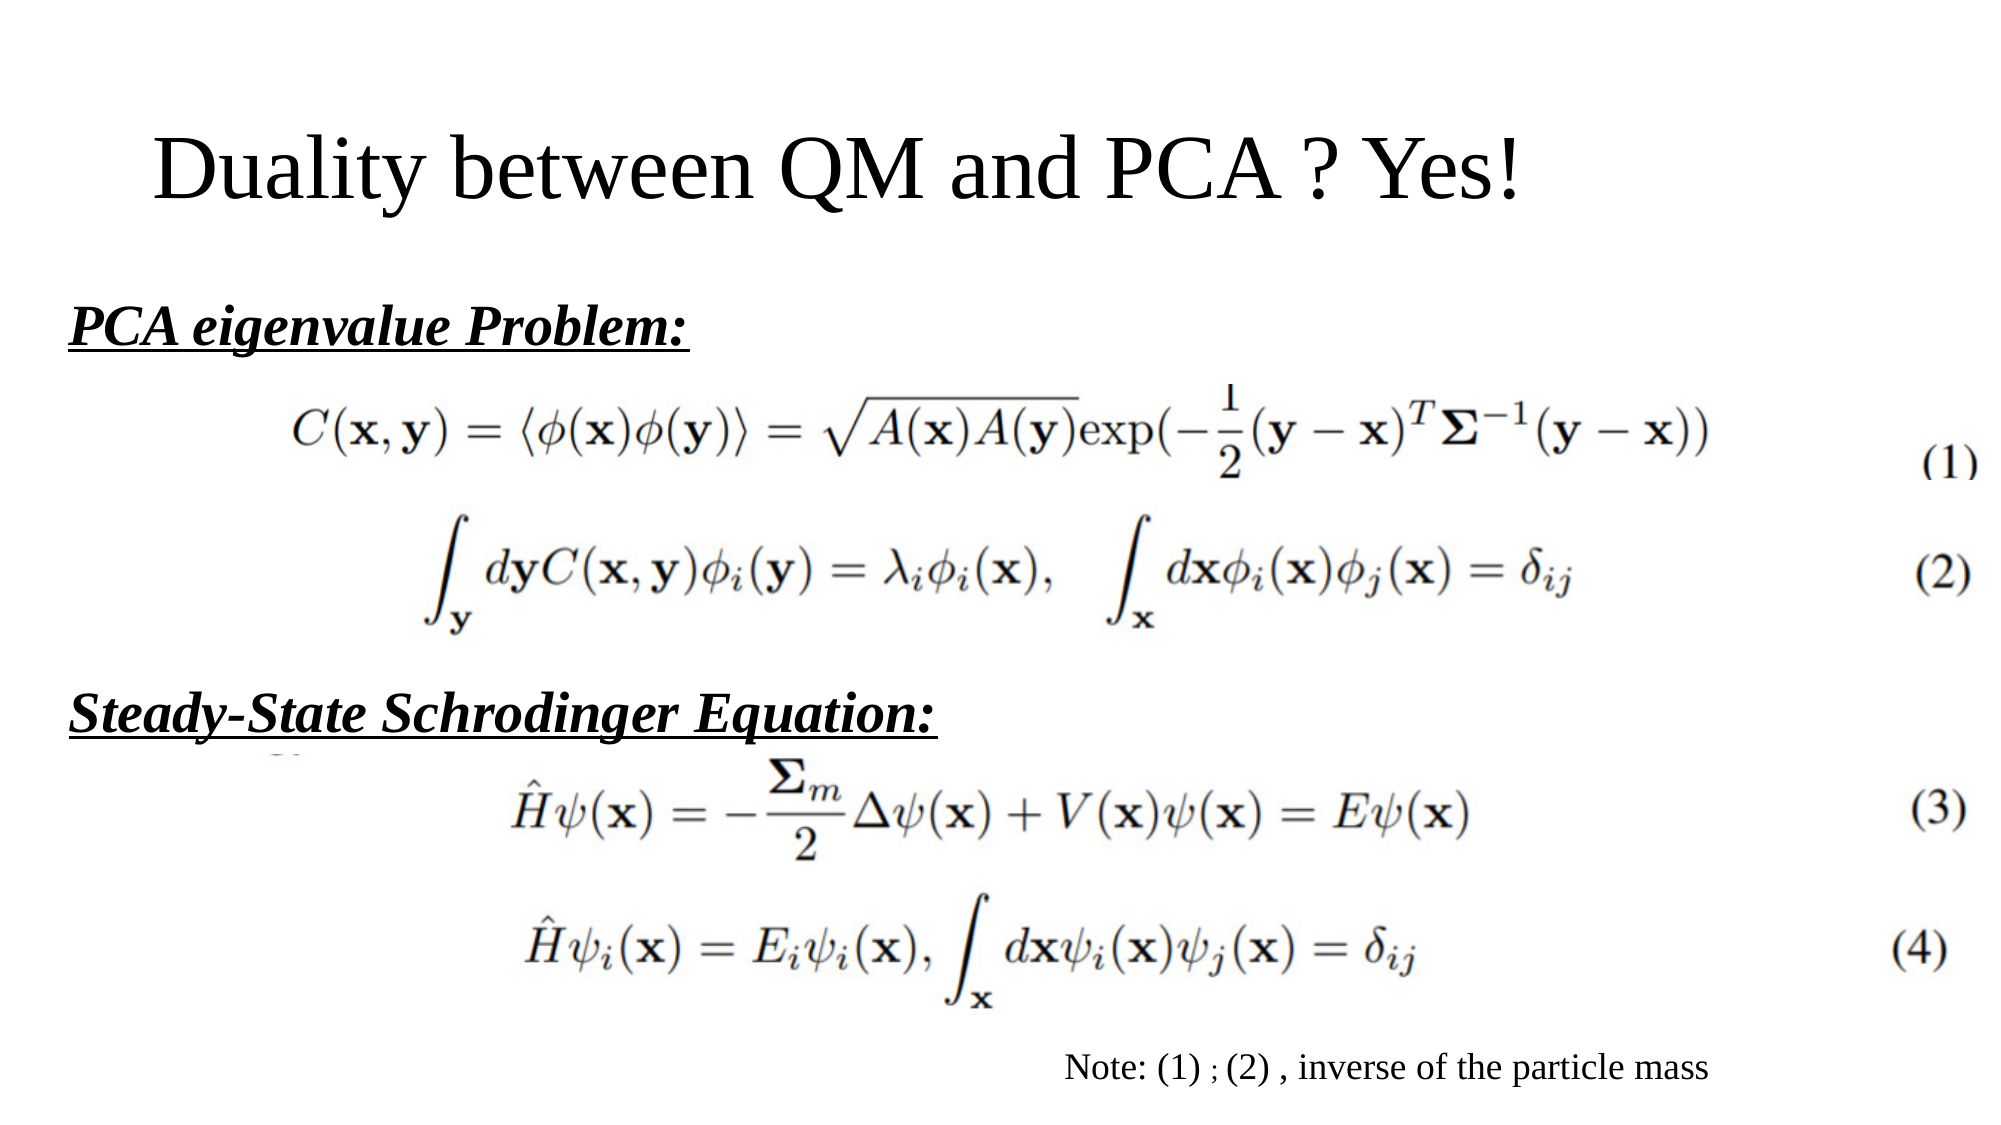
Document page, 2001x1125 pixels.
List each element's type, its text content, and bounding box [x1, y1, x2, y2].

picture [0, 754, 2000, 1022]
text_box PCA eigenvalue Problem: [53, 279, 705, 365]
picture [0, 384, 2000, 691]
text_box Steady-State Schrodinger Equation: [54, 691, 954, 752]
title Duality between QM and PCA ? Yes! [137, 59, 1863, 278]
